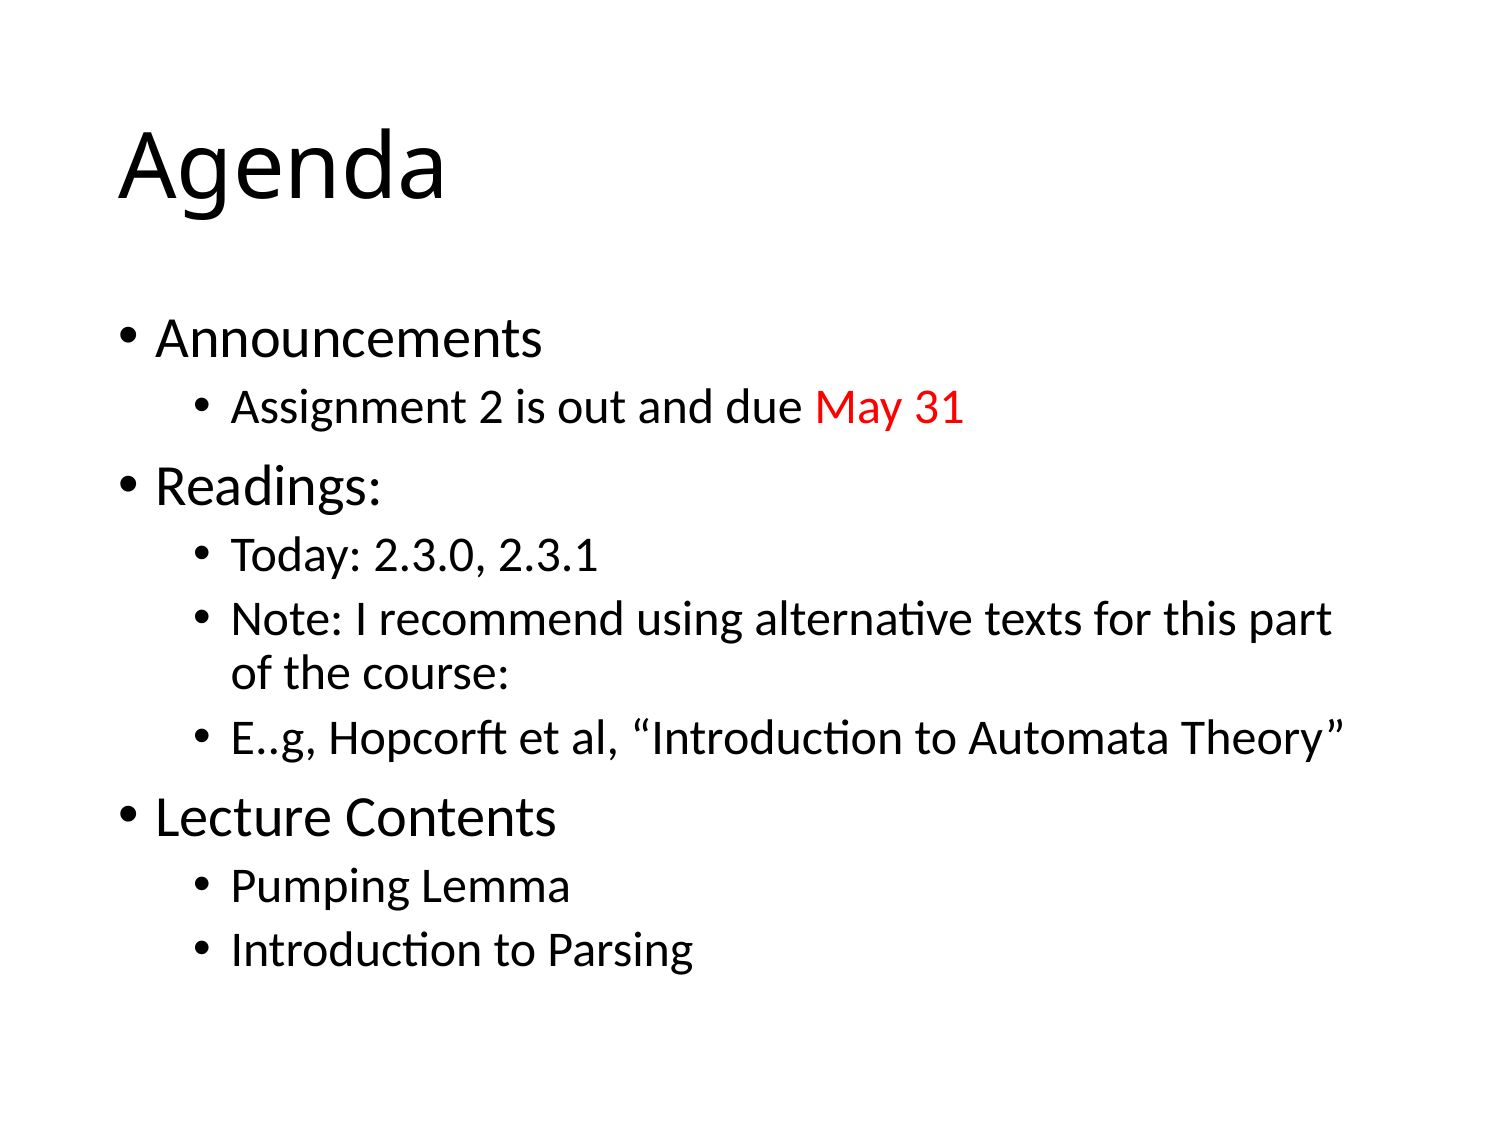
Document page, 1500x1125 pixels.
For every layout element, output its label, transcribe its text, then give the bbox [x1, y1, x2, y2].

title Agenda [103, 59, 1397, 278]
list Announcements Assignment 2 is out and due May 31 Readings: Today: 2.3.0, 2.3.1 Note: I recommend using alternative texts for this part of the course: E..g, Hopcorft et al, “Introduction to Automata Theory” Lecture Contents Pumping Lemma Introduction to Parsing [103, 299, 1397, 1014]
